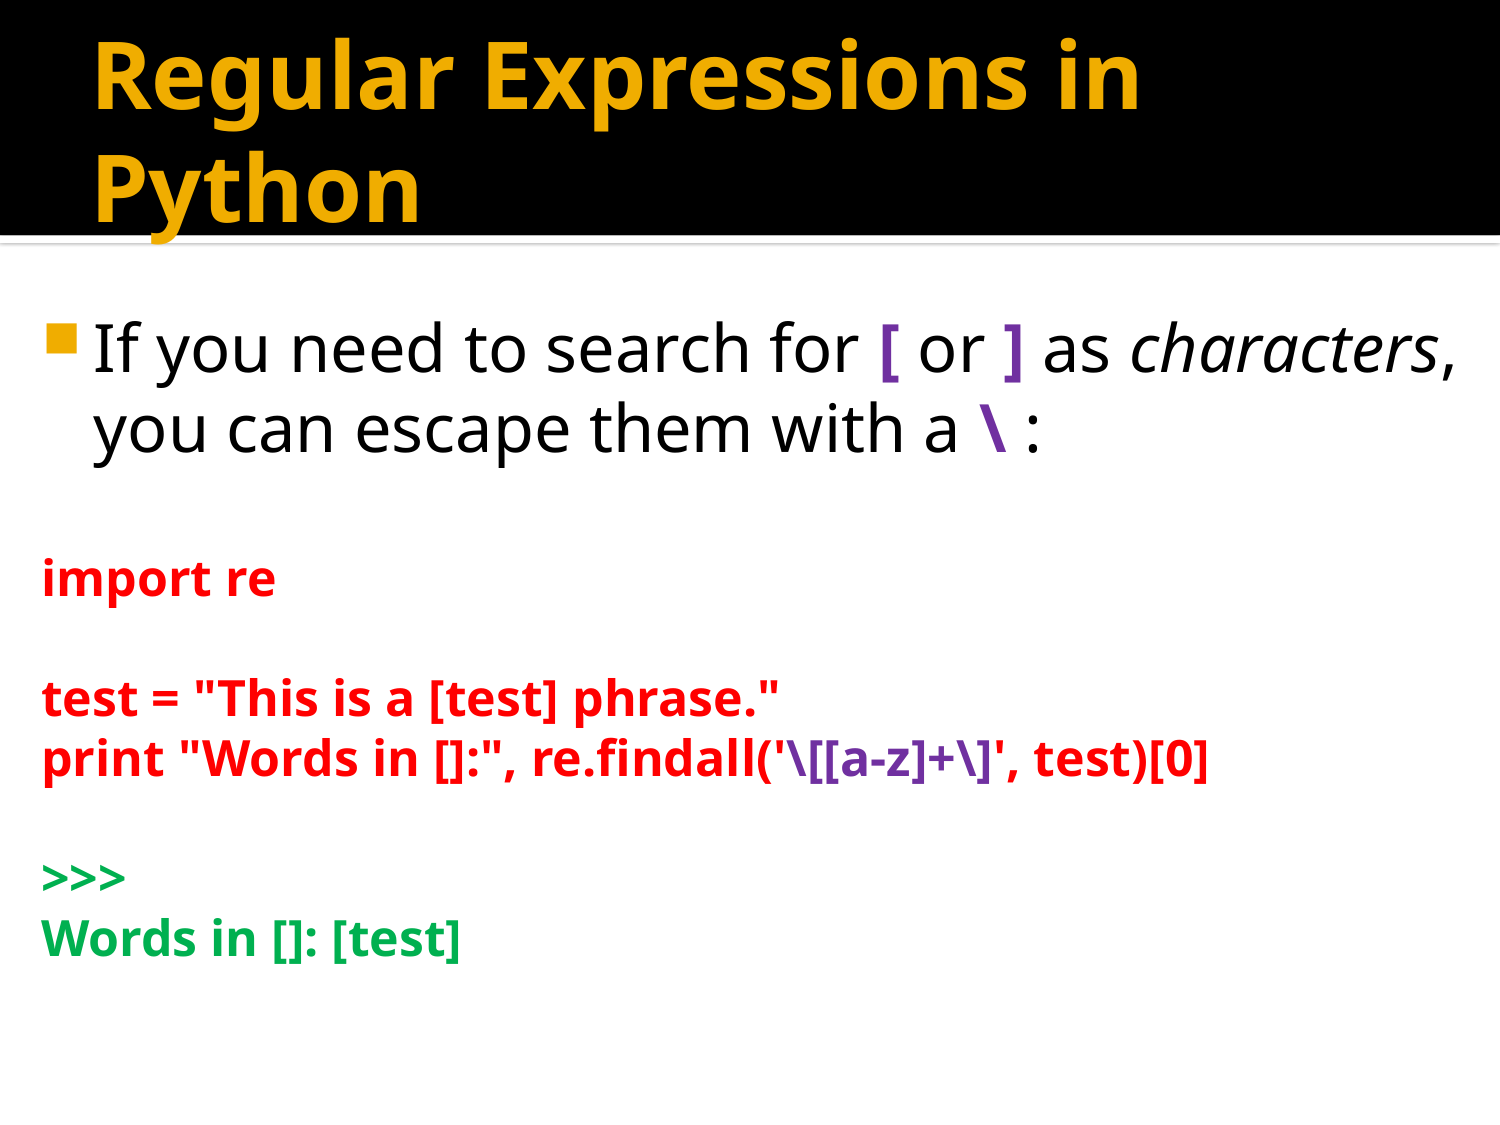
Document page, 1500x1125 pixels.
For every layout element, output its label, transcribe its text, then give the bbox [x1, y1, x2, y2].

list If you need to search for [ or ] as characters, you can escape them with a \ : import re test = "This is a [test] phrase." print "Words in []:", re.findall('\[[a-z]+\]', test)[0] >>> Words in []: [test] [12, 291, 1488, 1100]
title Regular Expressions in Python [75, 25, 1425, 231]
